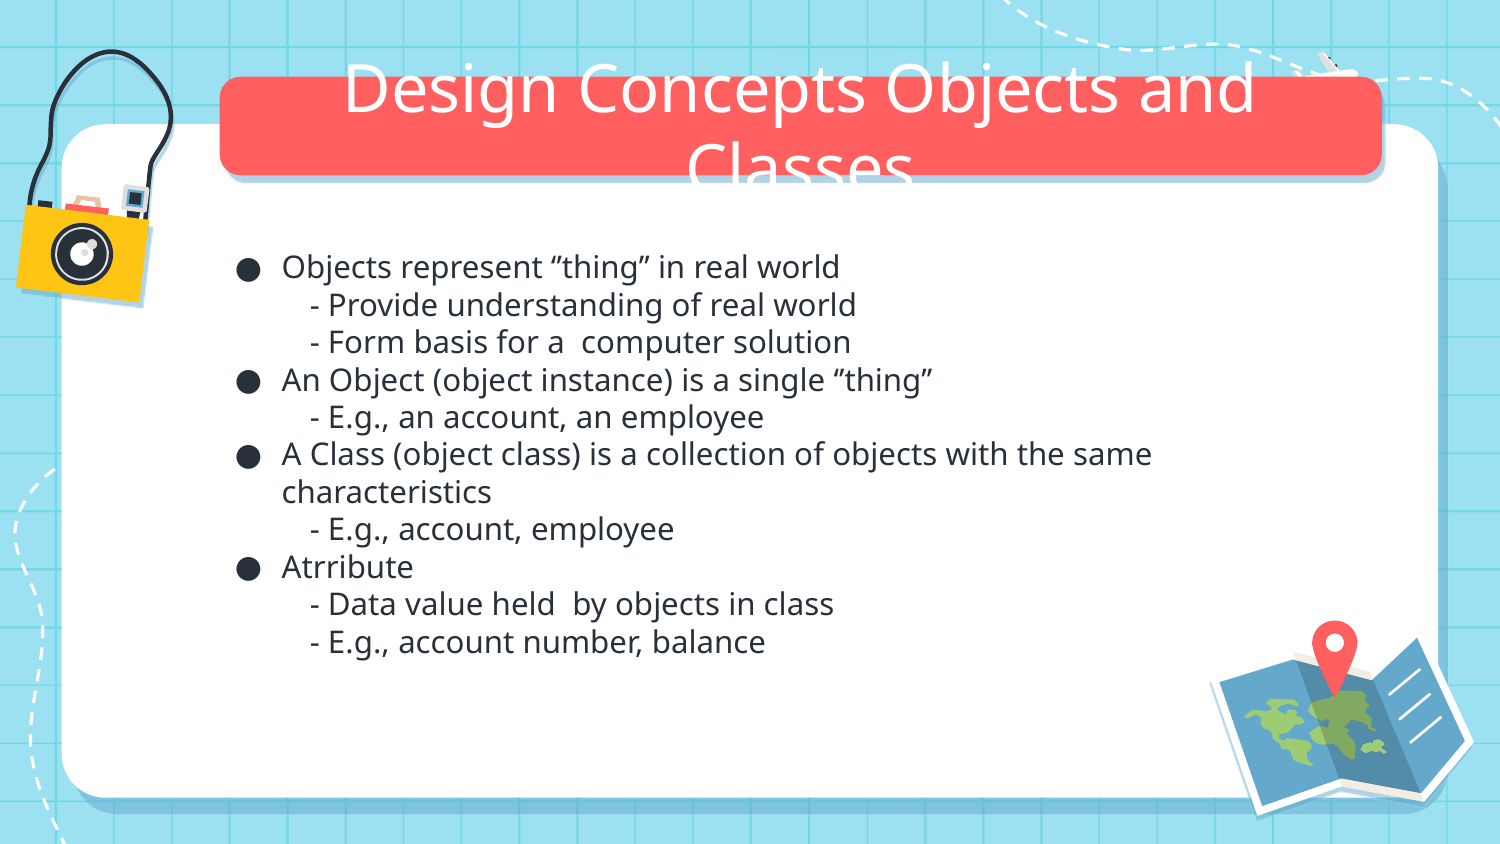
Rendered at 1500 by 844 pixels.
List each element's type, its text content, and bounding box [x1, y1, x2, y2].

text_box [222, 76, 1380, 88]
list Objects represent ‘’thing’’ in real world - Provide understanding of real world - Form basis for a computer solution An Object (object instance) is a single ‘’thing’’ - E.g., an account, an employee A Class (object class) is a collection of objects with the same characteristics - E.g., account, employee Atrribute - Data value held by objects in class - E.g., account number, balance [219, 200, 1281, 706]
title Design Concepts Objects and Classes [219, 88, 1382, 164]
text_box [222, 164, 1380, 176]
